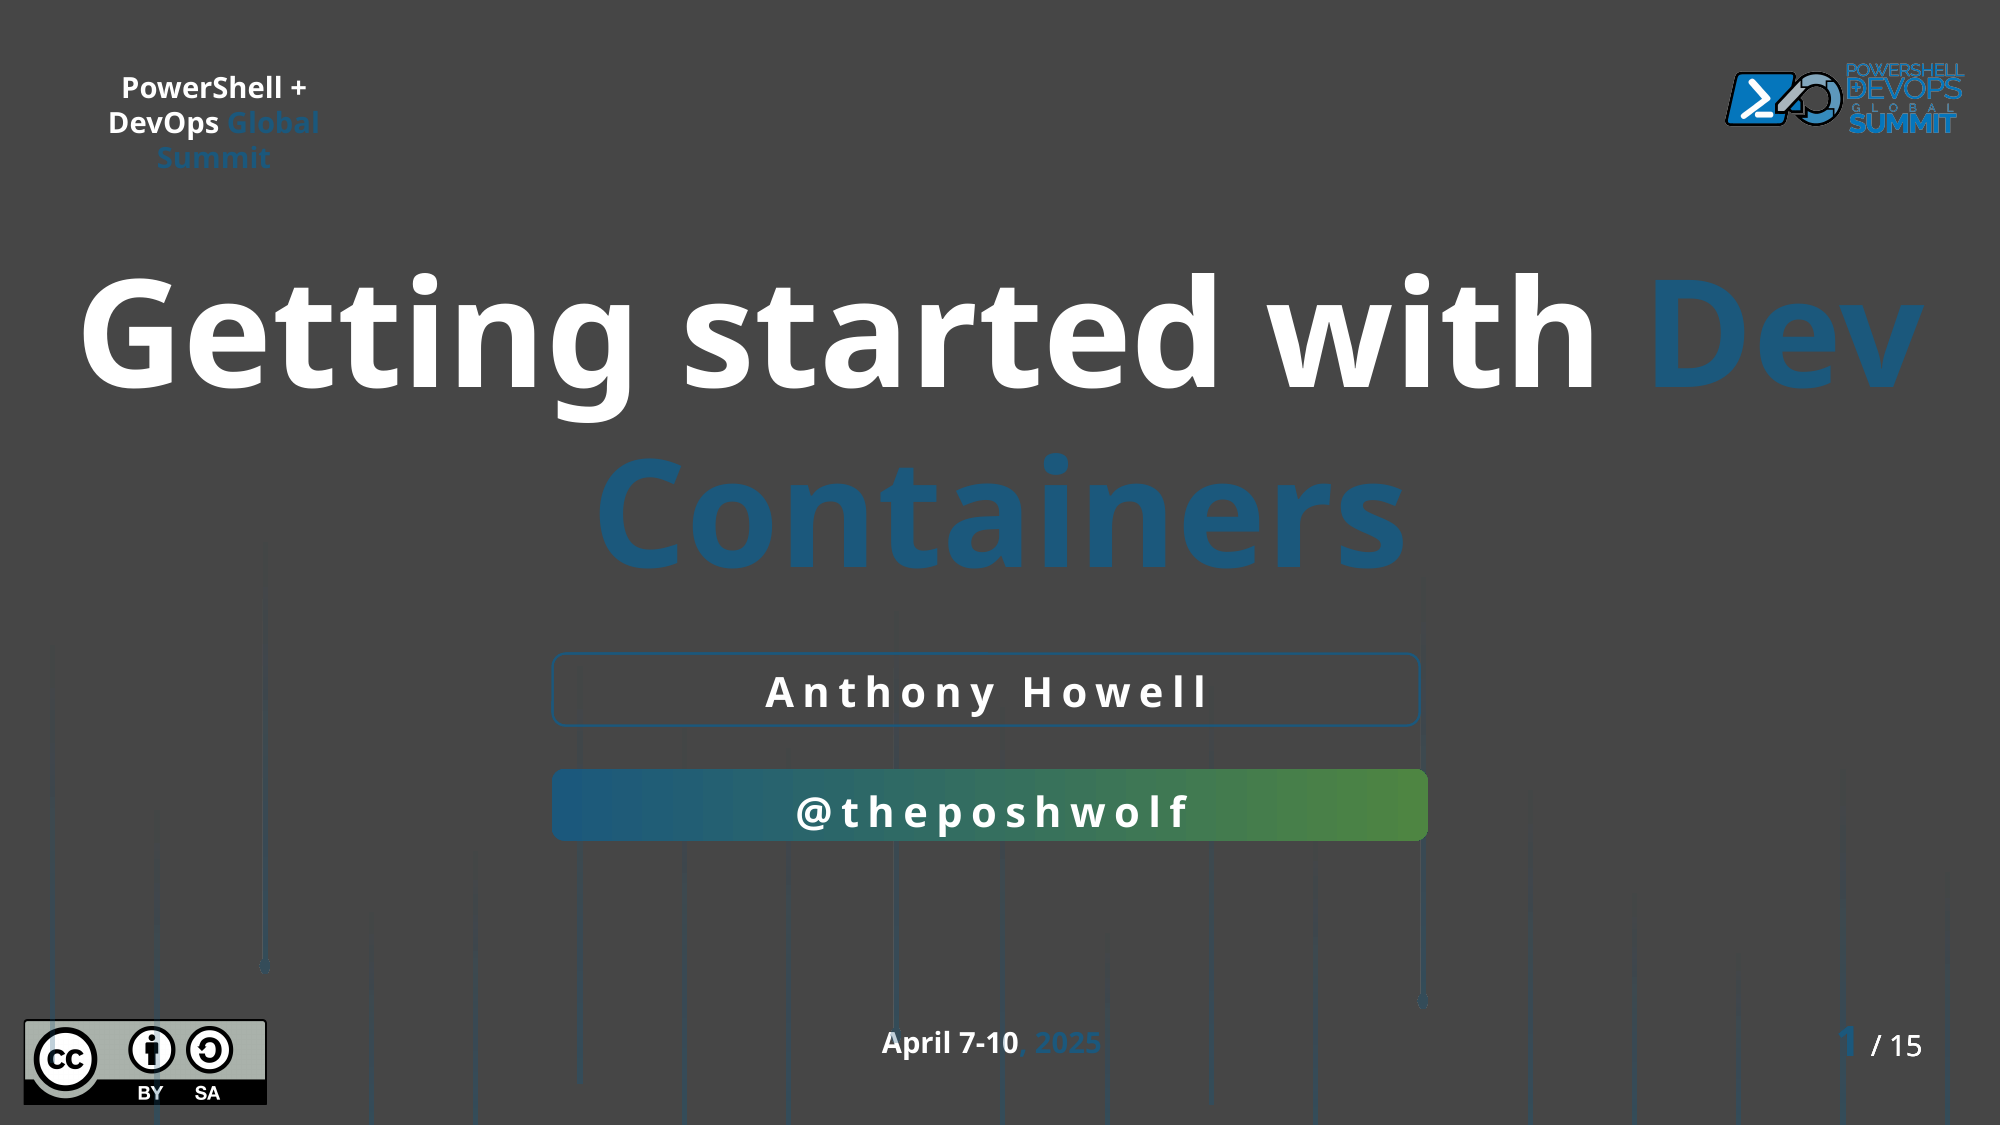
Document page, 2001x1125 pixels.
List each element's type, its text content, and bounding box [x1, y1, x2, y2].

picture [23, 1019, 50, 1105]
text_box Getting started with Dev Containers [32, 230, 1968, 605]
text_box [50, 536, 1950, 1125]
picture [1725, 61, 1965, 139]
